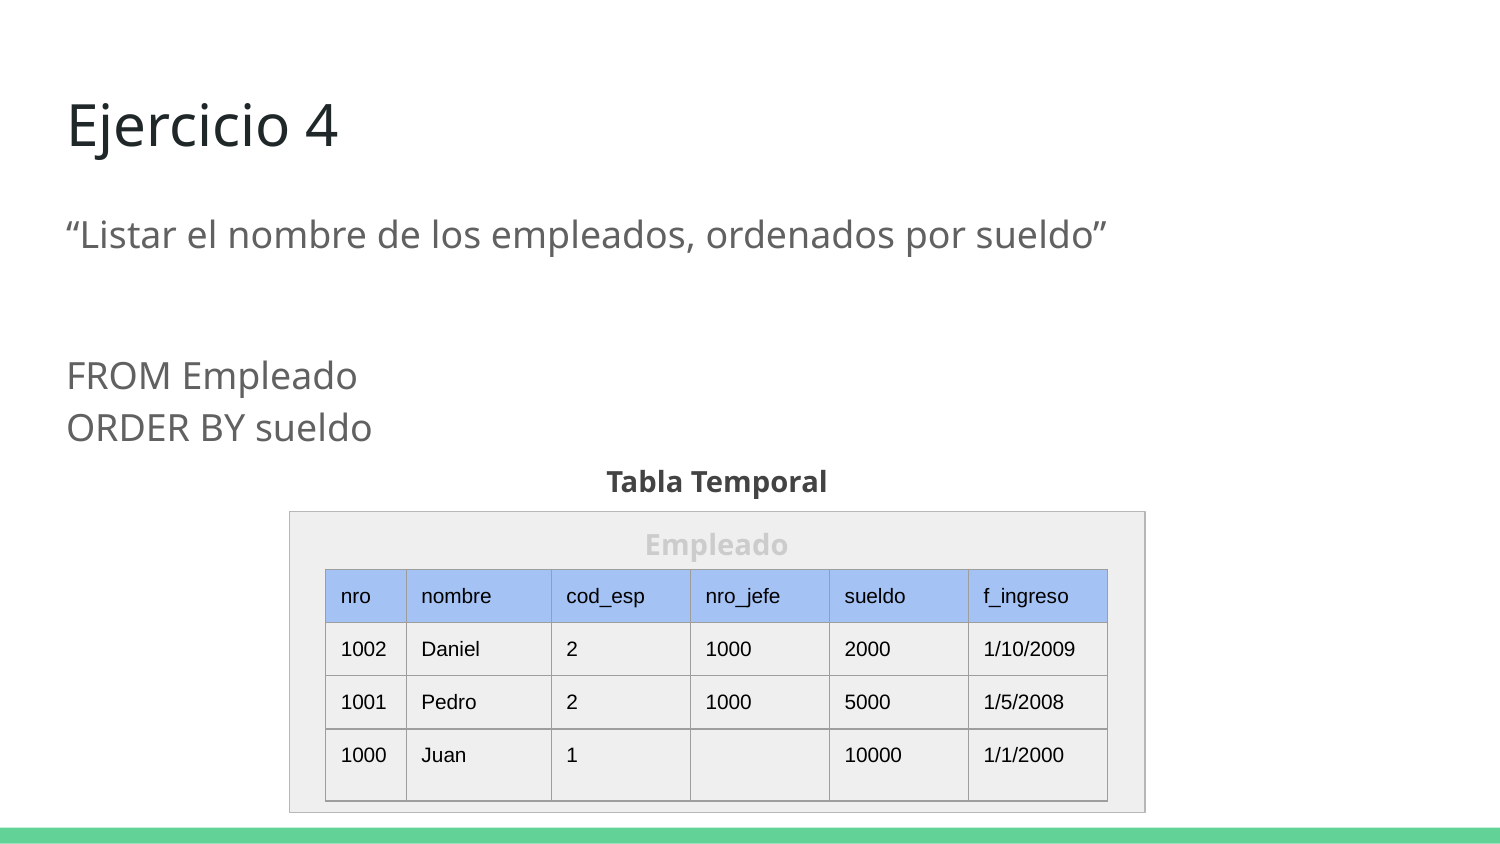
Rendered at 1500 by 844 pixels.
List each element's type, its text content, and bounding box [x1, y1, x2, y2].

table_cell 1002 [326, 623, 406, 675]
table_header sueldo [830, 570, 968, 622]
table_cell 1001 [326, 676, 406, 728]
table_cell 1/10/2009 [969, 623, 1107, 675]
list FROM Empleado ORDER BY sueldo [51, 278, 1449, 412]
title Ejercicio 4 [51, 72, 1449, 167]
table_header nombre [407, 570, 551, 622]
table_cell 1/5/2008 [969, 676, 1107, 728]
table_cell Juan [407, 730, 551, 800]
table_cell Pedro [407, 676, 551, 728]
table_cell 2 [552, 623, 690, 675]
table_cell 1000 [691, 676, 829, 728]
table_cell [691, 730, 829, 800]
table_cell 2000 [830, 623, 968, 675]
table_header f_ingreso [969, 570, 1107, 622]
table_header cod_esp [552, 570, 690, 622]
text_box Empleado [569, 506, 865, 570]
table_header nro [326, 570, 406, 622]
list “Listar el nombre de los empleados, ordenados por sueldo” [51, 189, 1449, 272]
text_box [289, 511, 1145, 813]
table_cell 5000 [830, 676, 968, 728]
table_cell 2 [552, 676, 690, 728]
table_cell 1000 [691, 623, 829, 675]
table_cell 1000 [326, 730, 406, 800]
table_cell Daniel [407, 623, 551, 675]
text_box Tabla Temporal [569, 442, 865, 506]
table_cell 10000 [830, 730, 968, 800]
table_cell 1/1/2000 [969, 730, 1107, 800]
table_cell 1 [552, 730, 690, 800]
table_header nro_jefe [691, 570, 829, 622]
